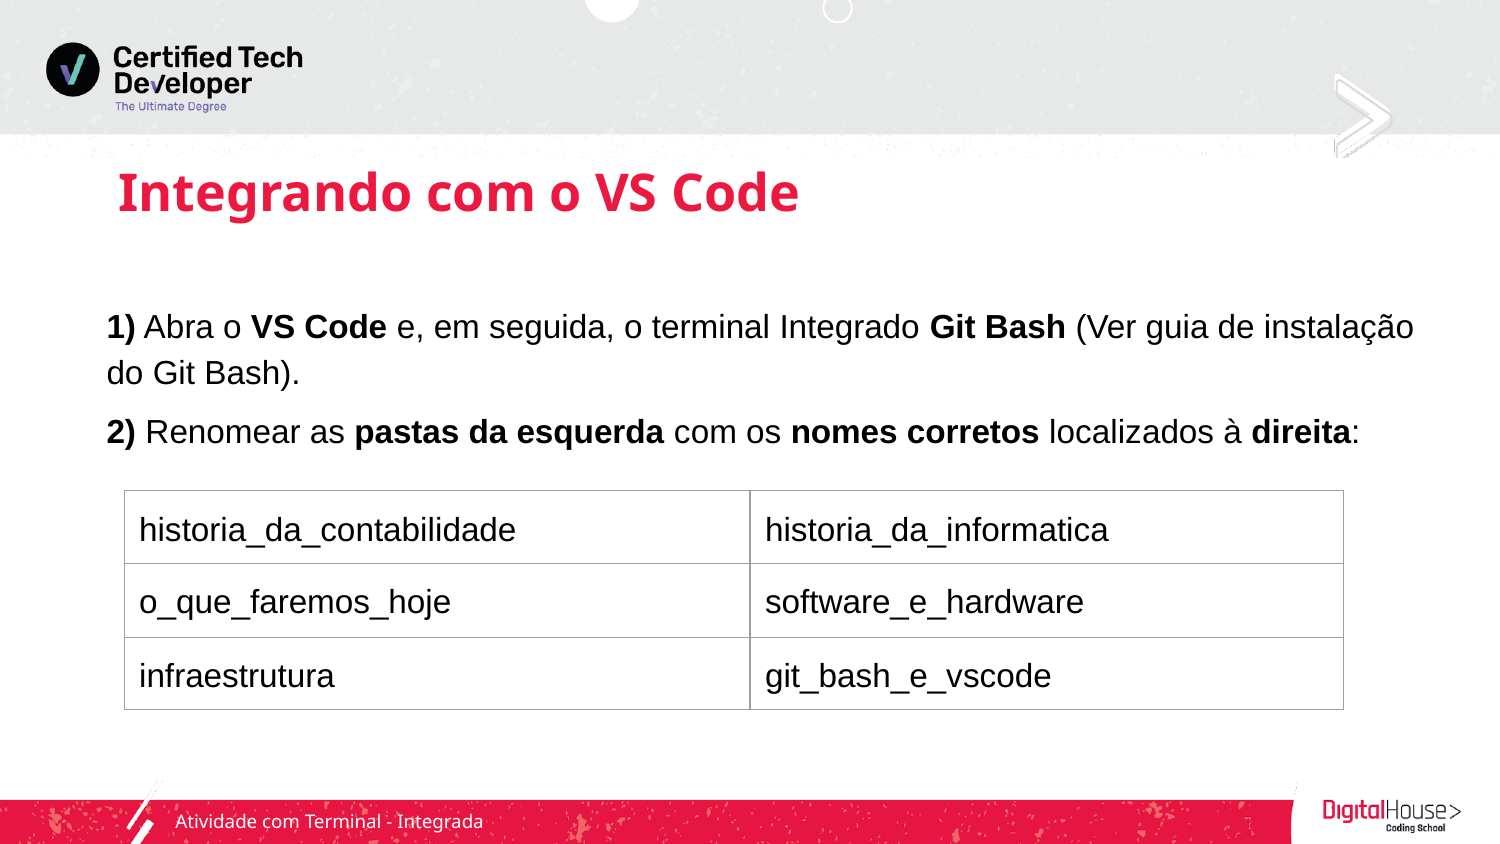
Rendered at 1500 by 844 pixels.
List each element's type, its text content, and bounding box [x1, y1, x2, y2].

picture [0, 780, 1500, 844]
table_cell o_que_faremos_hoje [125, 564, 749, 637]
table_cell infraestrutura [125, 638, 749, 709]
text_box 1) Abra o VS Code e, em seguida, o terminal Integrado Git Bash (Ver guia de instalação do Git Bash). 2) Renomear as pastas da esquerda com os nomes corretos localizados à direita: [91, 275, 1461, 474]
table_header historia_da_contabilidade [125, 491, 749, 563]
table_cell software_e_hardware [751, 564, 1343, 637]
table_cell git_bash_e_vscode [751, 638, 1343, 709]
table_header historia_da_informatica [751, 491, 1343, 563]
picture [0, 0, 1500, 158]
title Integrando com o VS Code [103, 143, 1382, 238]
